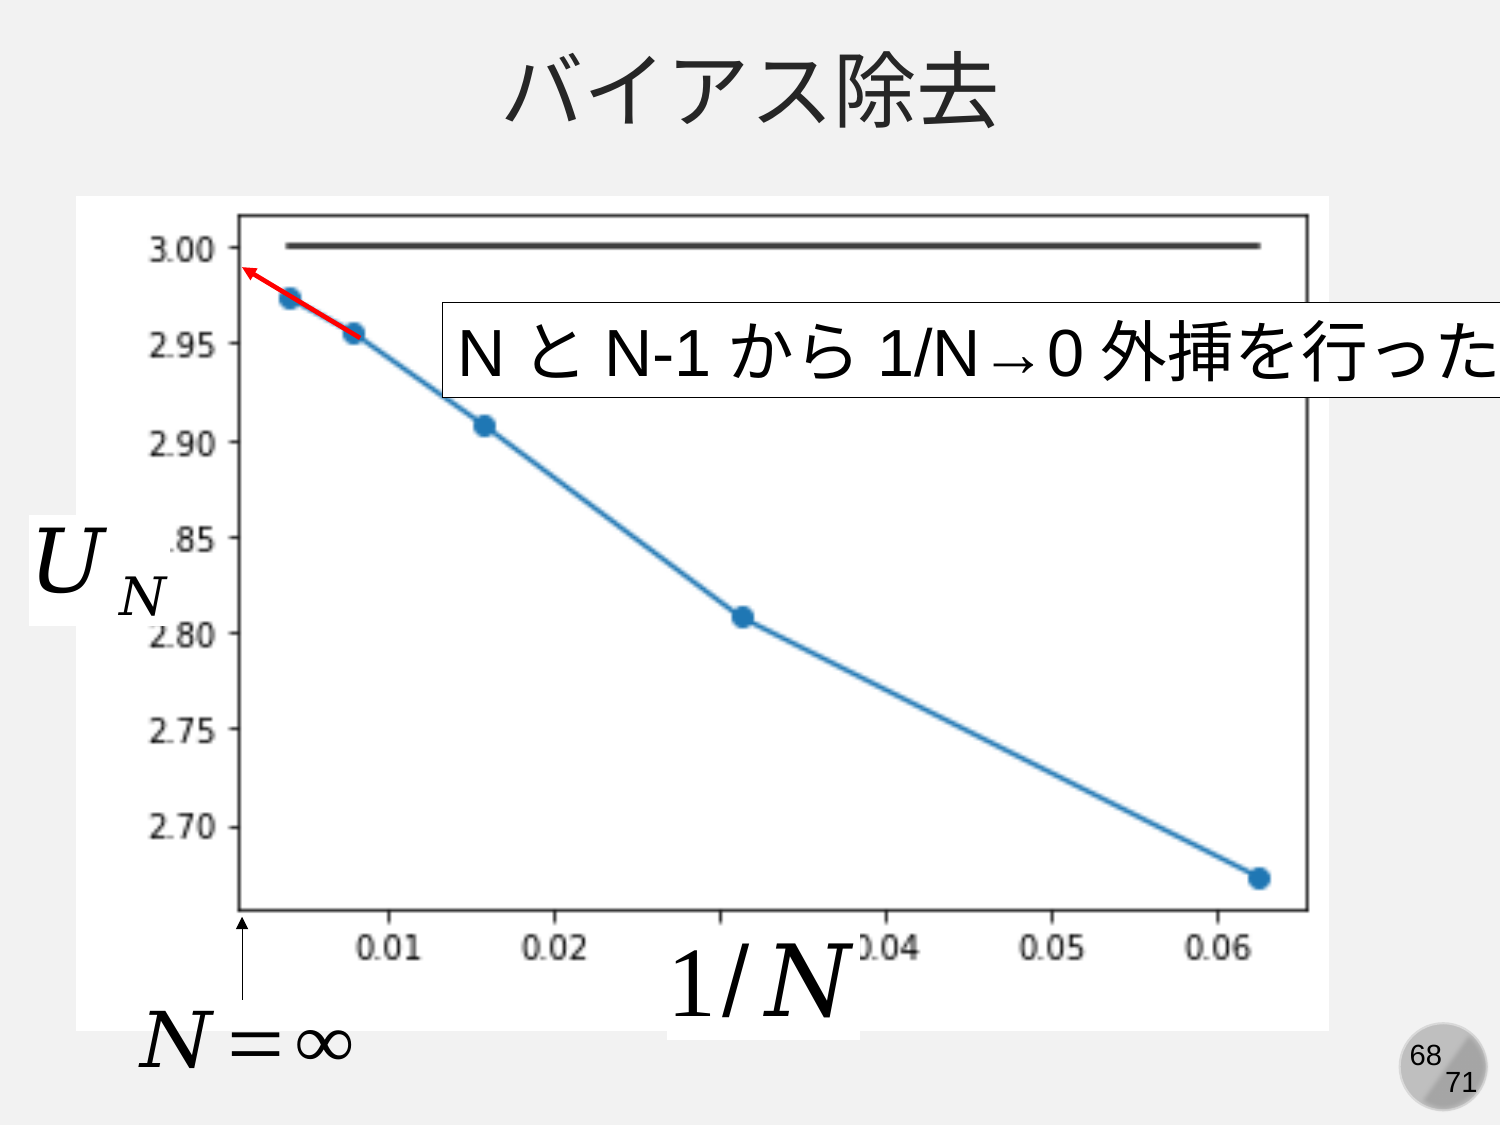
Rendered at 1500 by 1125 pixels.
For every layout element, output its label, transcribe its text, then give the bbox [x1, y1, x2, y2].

text_box NとN-1から1/N→0外挿を行った [1329, 302, 1500, 398]
picture [76, 196, 1329, 1032]
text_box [241, 267, 361, 338]
list バイアス除去 [0, 31, 1500, 155]
